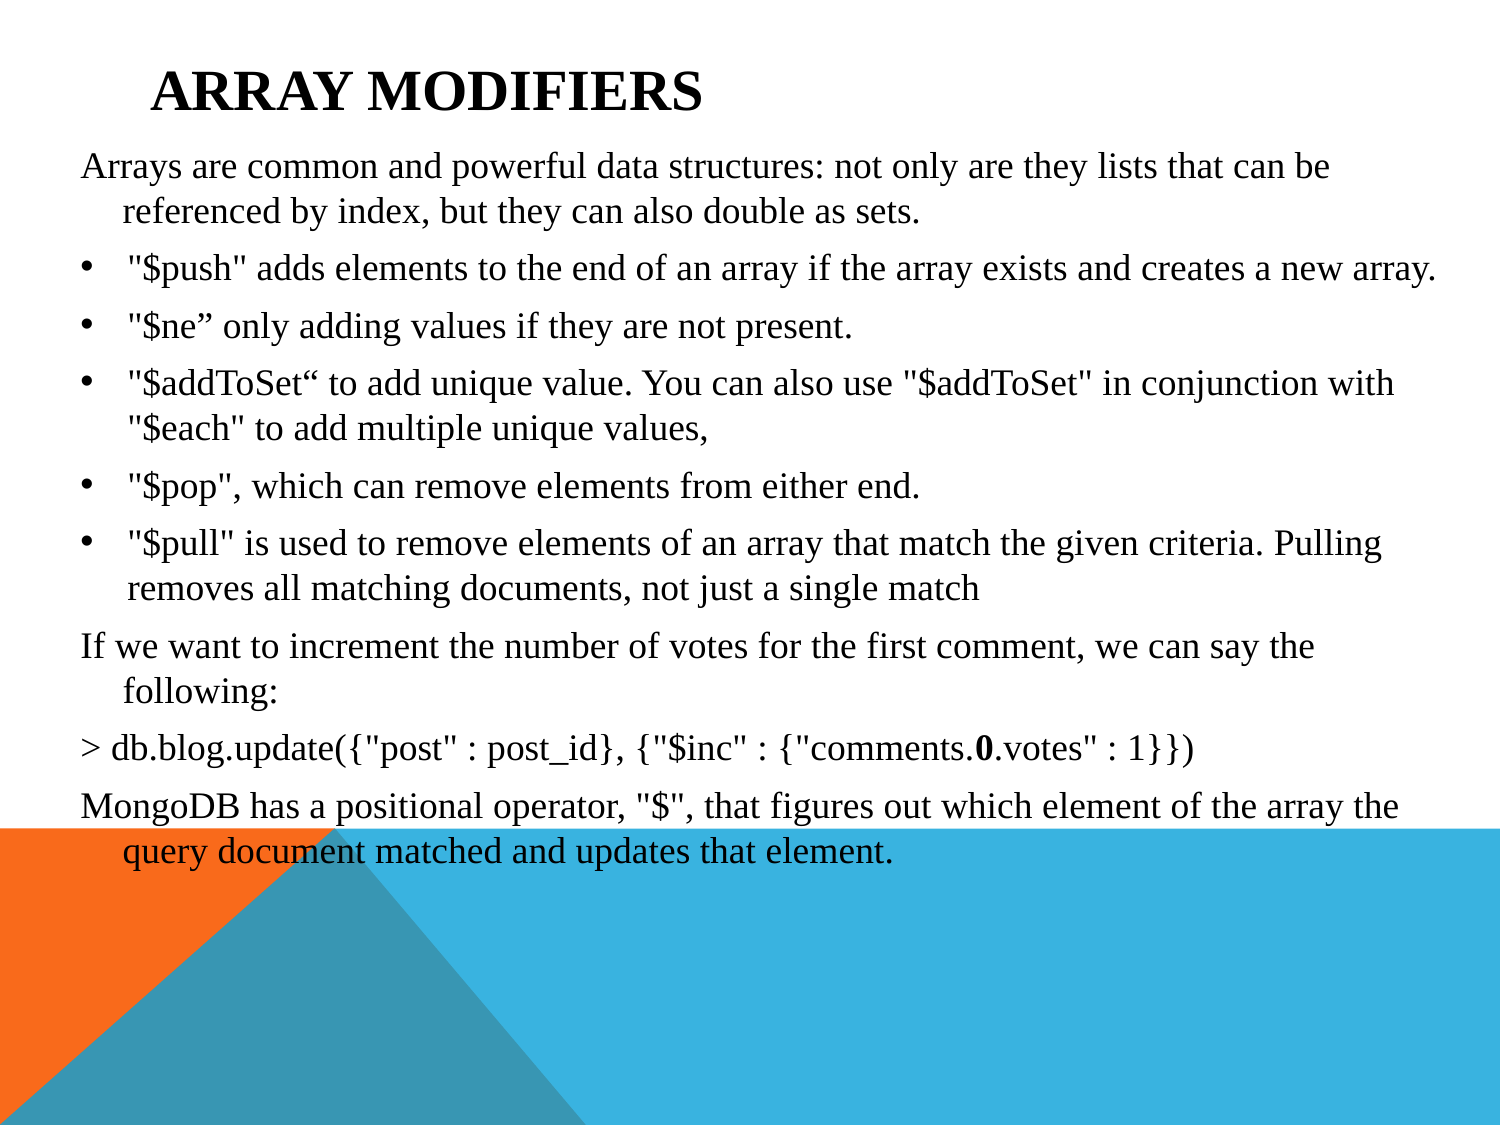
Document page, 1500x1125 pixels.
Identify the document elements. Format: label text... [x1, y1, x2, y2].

title Array Modifiers [135, 60, 1369, 115]
list Arrays are common and powerful data structures: not only are they lists that can be referenced by index, but they can also double as sets. "$push" adds elements to the end of an array if the array exists and creates a new array. "$ne” only adding values if they are not present. "$addToSet“ to add unique value. You can also use "$addToSet" in conjunction with "$each" to add multiple unique values, "$pop", which can remove elements from either end. "$pull" is used to remove elements of an array that match the given criteria. Pulling removes all matching documents, not just a single match If we want to increment the number of votes for the first comment, we can say the following: > db.blog.update({"post" : post_id}, {"$inc" : {"comments.0.votes" : 1}}) MongoDB has a positional operator, "$", that figures out which element of the array the query document matched and updates that element. [65, 133, 1458, 816]
